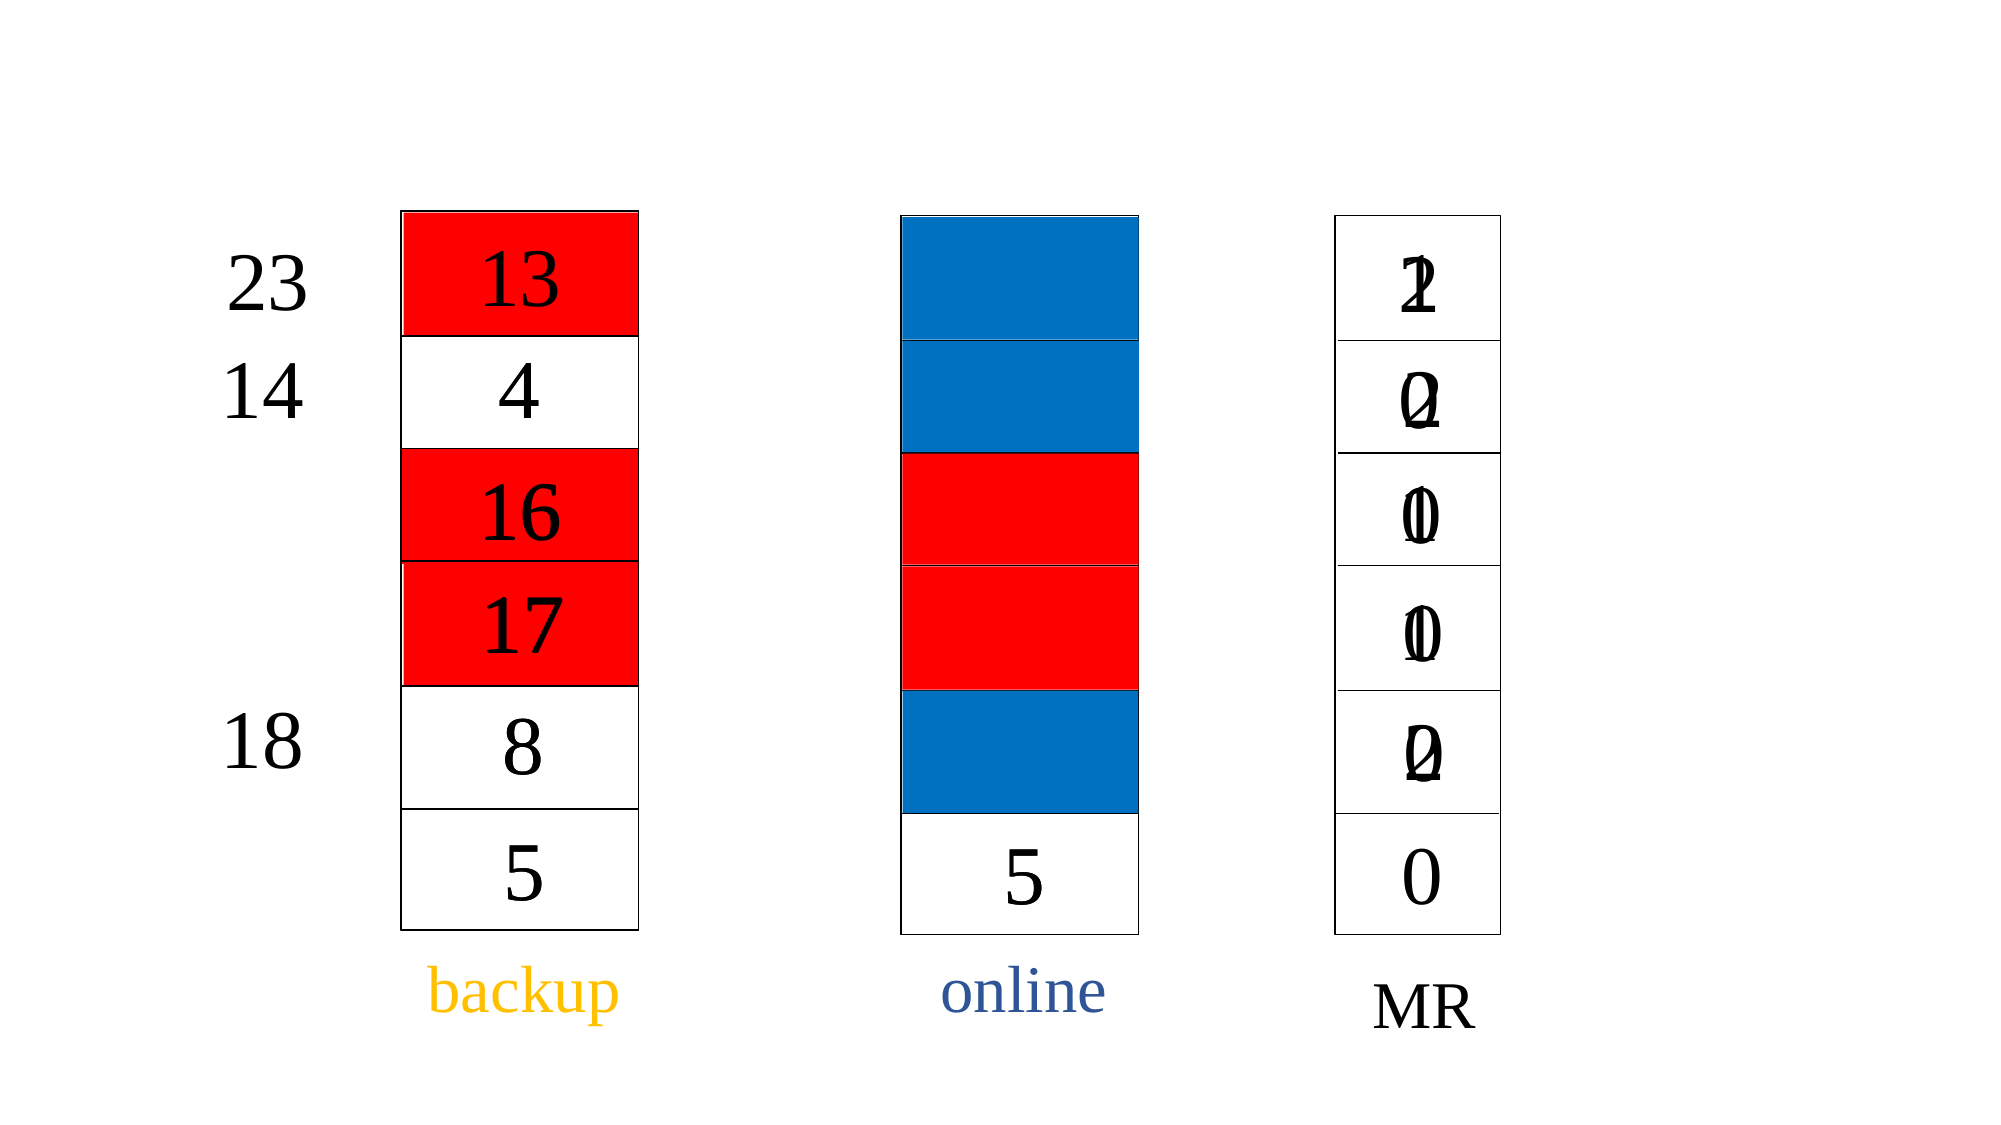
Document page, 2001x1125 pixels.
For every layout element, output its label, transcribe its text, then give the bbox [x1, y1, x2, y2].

text_box 2 [1383, 221, 1456, 337]
text_box 0 [1385, 814, 1459, 929]
text_box [401, 810, 639, 930]
text_box [401, 562, 639, 685]
text_box [401, 210, 639, 335]
text_box 8 [487, 686, 560, 799]
text_box 23 [211, 219, 325, 335]
text_box 5 [488, 810, 561, 925]
text_box [401, 337, 639, 448]
text_box [902, 566, 1139, 690]
text_box [578, 449, 639, 560]
text_box 2 [1388, 691, 1461, 804]
text_box 5 [988, 814, 1061, 929]
text_box [902, 217, 1139, 340]
text_box [1335, 215, 1501, 935]
text_box 16 [463, 561, 577, 565]
text_box backup [323, 938, 725, 1034]
text_box online [823, 938, 1225, 1034]
text_box [401, 687, 639, 808]
text_box 4 [483, 336, 556, 443]
text_box [401, 449, 463, 560]
text_box [902, 341, 1139, 452]
text_box 2 [1386, 336, 1460, 340]
text_box 0 [1385, 453, 1458, 565]
text_box [901, 814, 1139, 935]
text_box 0 [1386, 571, 1460, 686]
text_box 16 [463, 449, 577, 560]
text_box 17 [466, 562, 581, 678]
text_box [902, 691, 1139, 813]
text_box 1 [1383, 569, 1456, 685]
text_box 18 [205, 677, 320, 793]
text_box 4 [483, 327, 556, 335]
text_box [902, 453, 1139, 565]
text_box MR [1356, 954, 1493, 1049]
text_box 14 [206, 327, 320, 443]
text_box 2 [1386, 341, 1460, 452]
